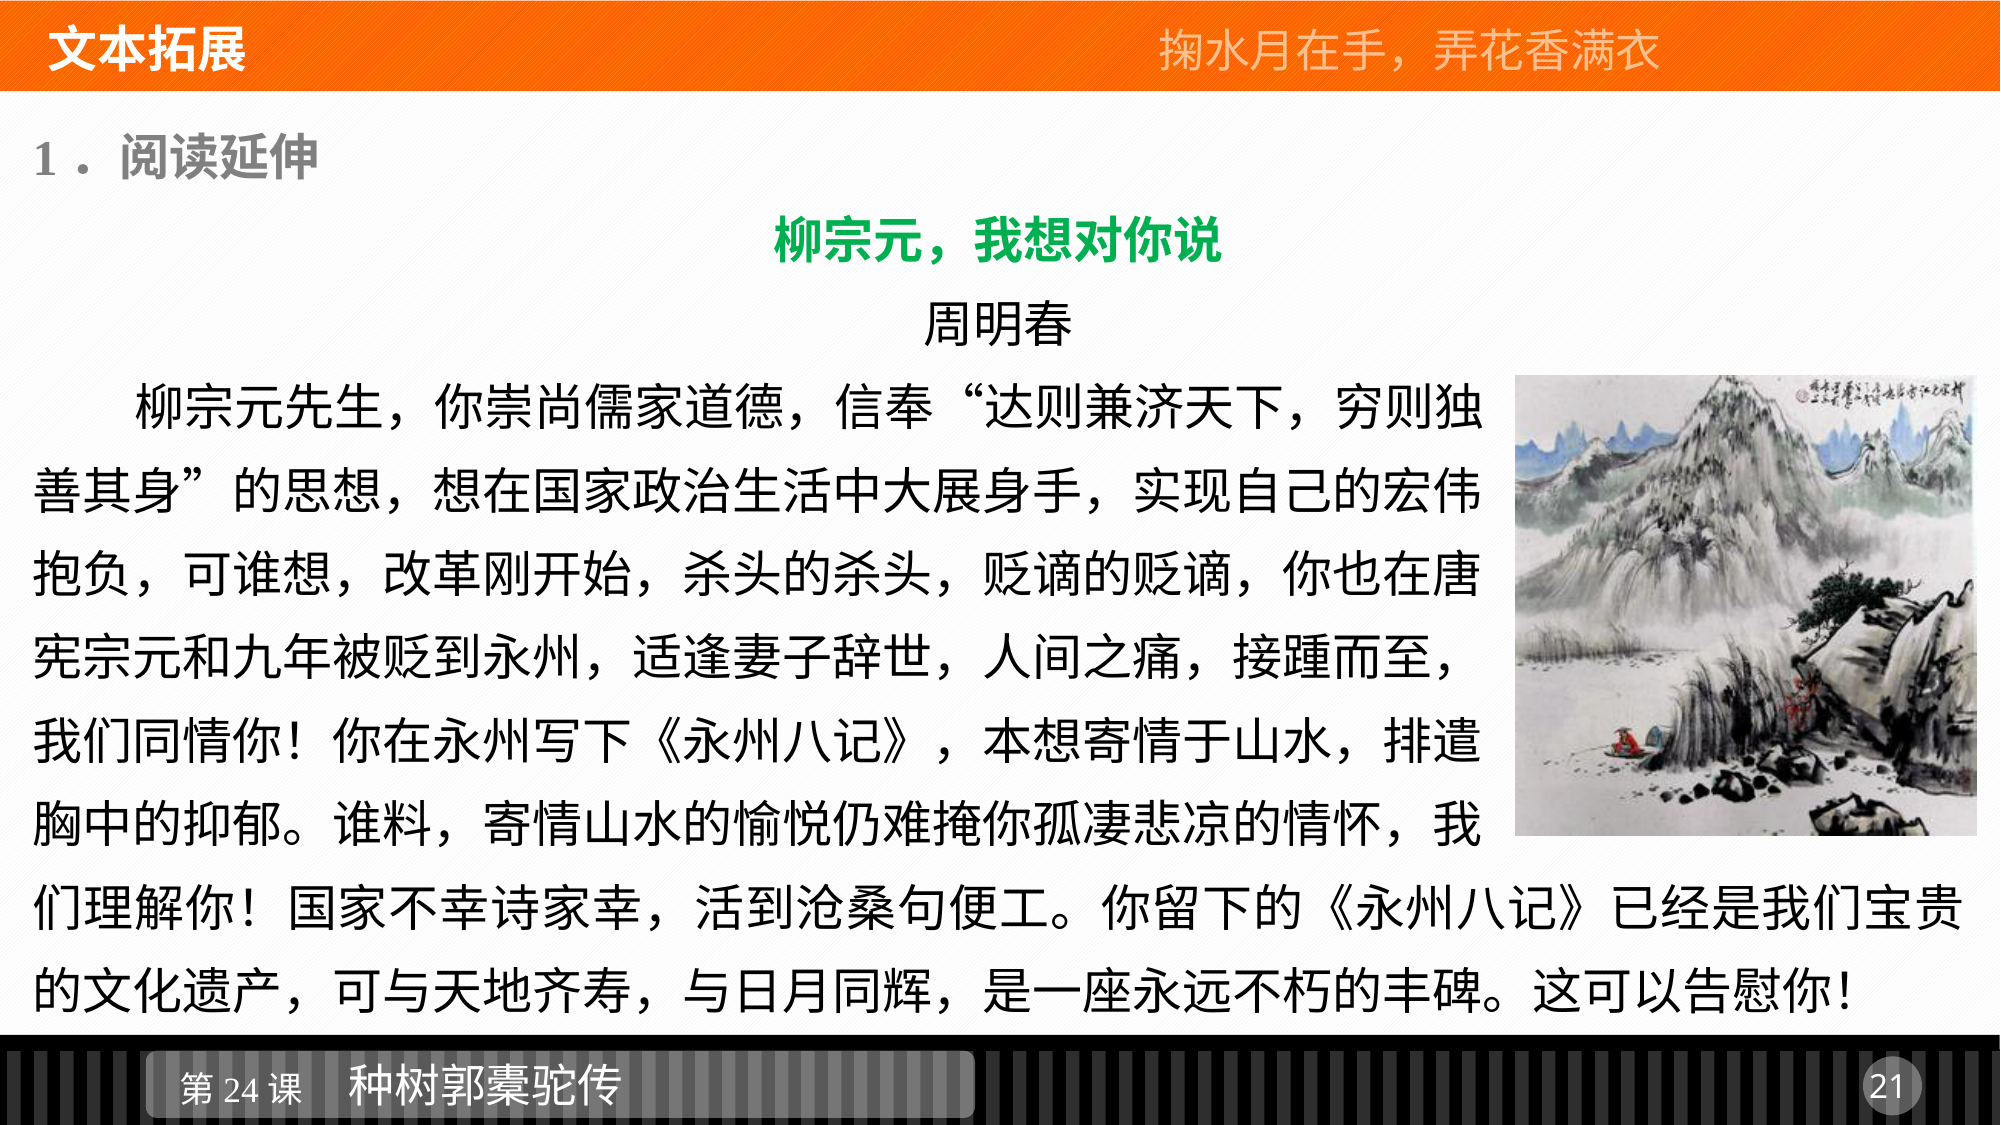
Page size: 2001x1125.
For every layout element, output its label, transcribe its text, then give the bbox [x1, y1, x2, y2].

text_box 1．阅读延伸 柳宗元，我想对你说 周明春 柳宗元先生，你崇尚儒家道德，信奉“达则兼济天下，穷则独 善其身”的思想，想在国家政治生活中大展身手，实现自己的宏伟 抱负，可谁想，改革刚开始，杀头的杀头，贬谪的贬谪，你也在唐 宪宗元和九年被贬到永州，适逢妻子辞世，人间之痛，接踵而至， 我们同情你！你在永州写下《永州八记》，本想寄情于山水，排遣 胸中的抑郁。谁料，寄情山水的愉悦仍难掩你孤凄悲凉的情怀，我 们理解你！国家不幸诗家幸，活到沧桑句便工。你留下的《永州八记》已经是我们宝贵的文化遗产，可与天地齐寿，与日月同辉，是一座永远不朽的丰碑。这可以告慰你！ [18, 94, 1980, 1027]
picture [1515, 375, 1977, 837]
